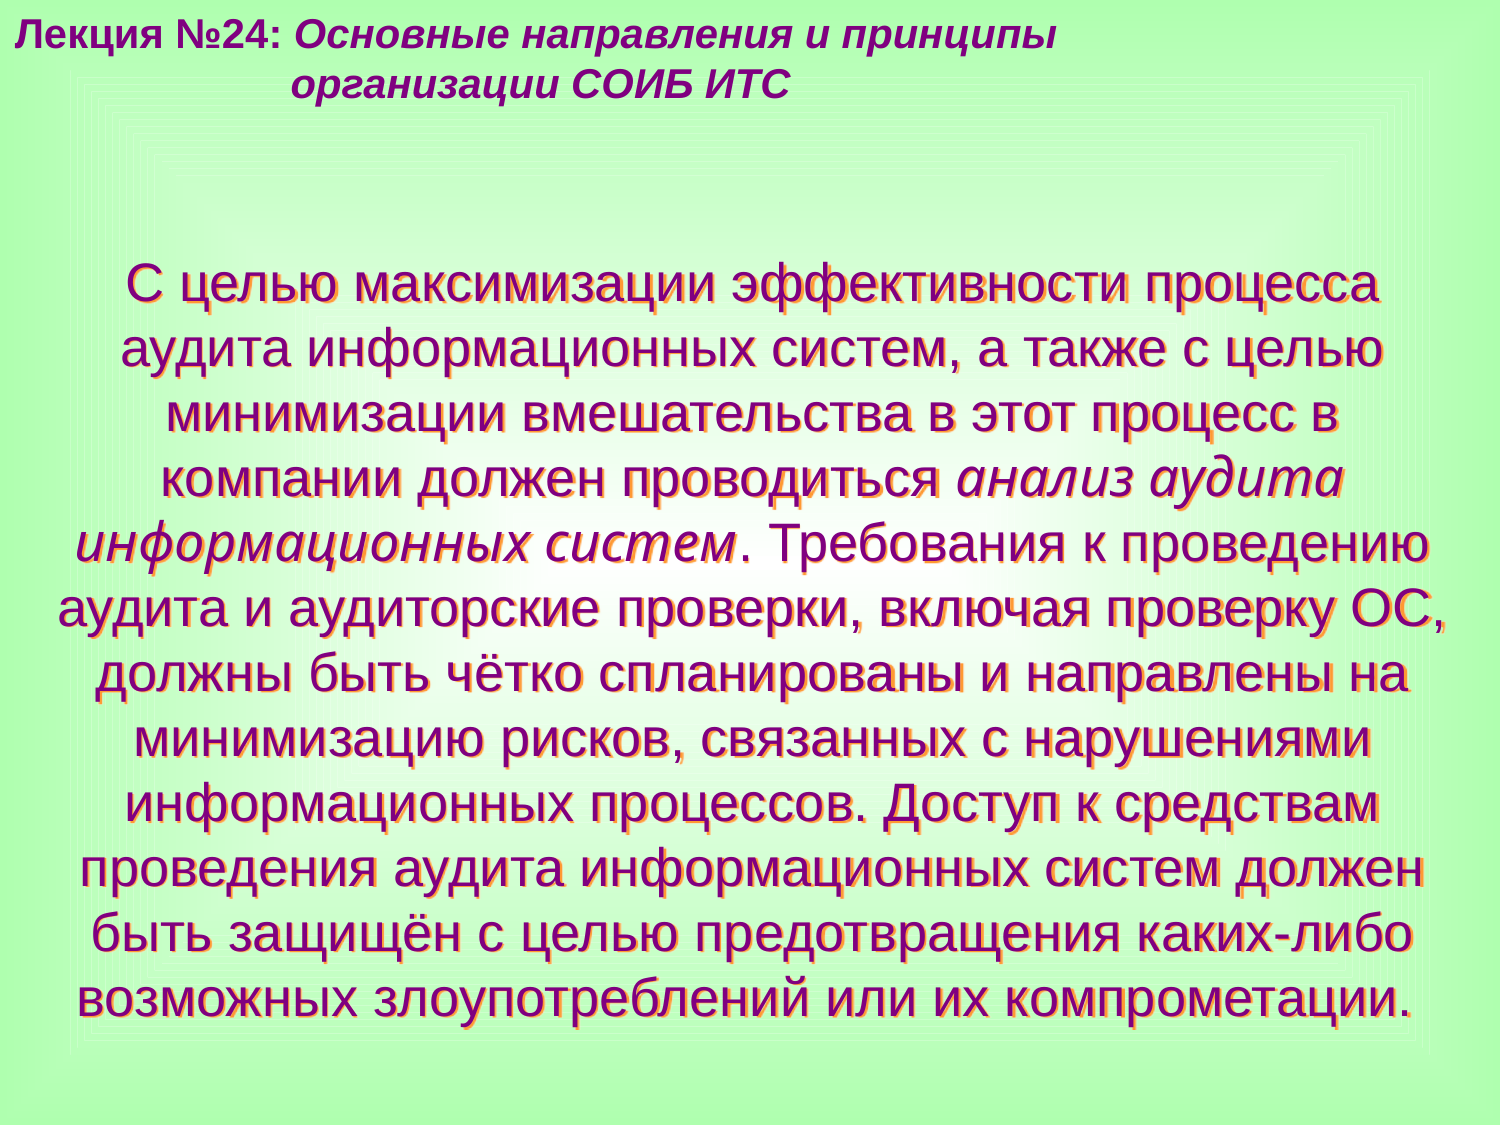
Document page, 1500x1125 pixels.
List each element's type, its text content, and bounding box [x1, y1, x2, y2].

text_box Лекция №24: Основные направления и принципы организации СОИБ ИТС [0, 0, 1500, 115]
text_box С целью максимизации эффективности процесса аудита информационных систем, а также с целью минимизации вмешательства в этот процесс в компании должен проводиться анализ аудита информационных систем. Требования к проведению аудита и аудиторские проверки, включая проверку ОС, должны быть чётко спланированы и направлены на минимизацию рисков, связанных с нарушениями информационных процессов. Доступ к средствам проведения аудита информационных систем должен быть защищён с целью предотвращения каких-либо возможных злоупотреблений или их компрометации. [47, 247, 1459, 1028]
